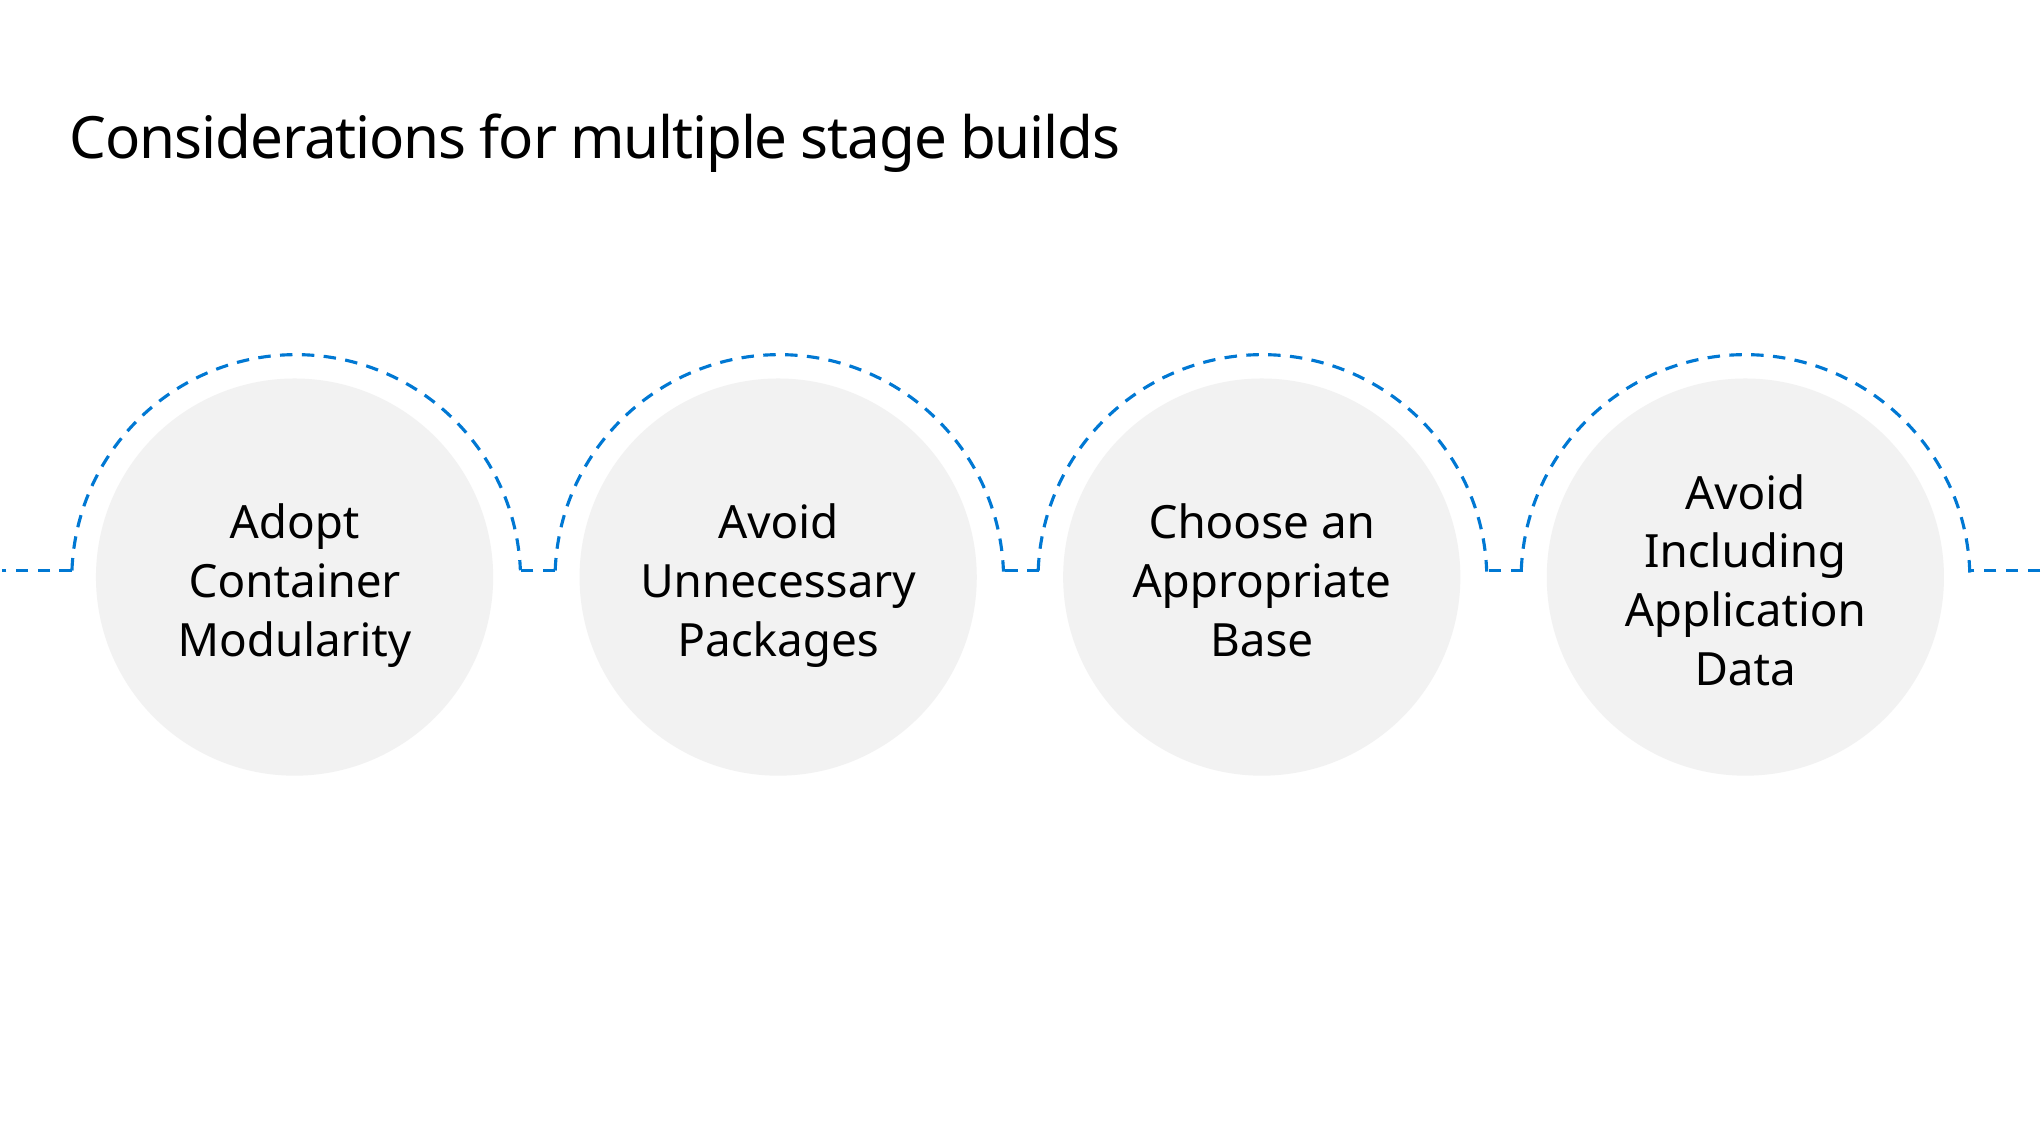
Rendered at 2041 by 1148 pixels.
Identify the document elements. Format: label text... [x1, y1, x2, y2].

text_box Avoid Unnecessary Packages [578, 580, 978, 777]
text_box Adopt Container Modularity [95, 580, 494, 777]
text_box Avoid Including Application Data [1546, 580, 1945, 777]
text_box Choose an Appropriate Base [1062, 580, 1462, 777]
picture [0, 352, 2041, 580]
title Considerations for multiple stage builds [70, 103, 1969, 172]
